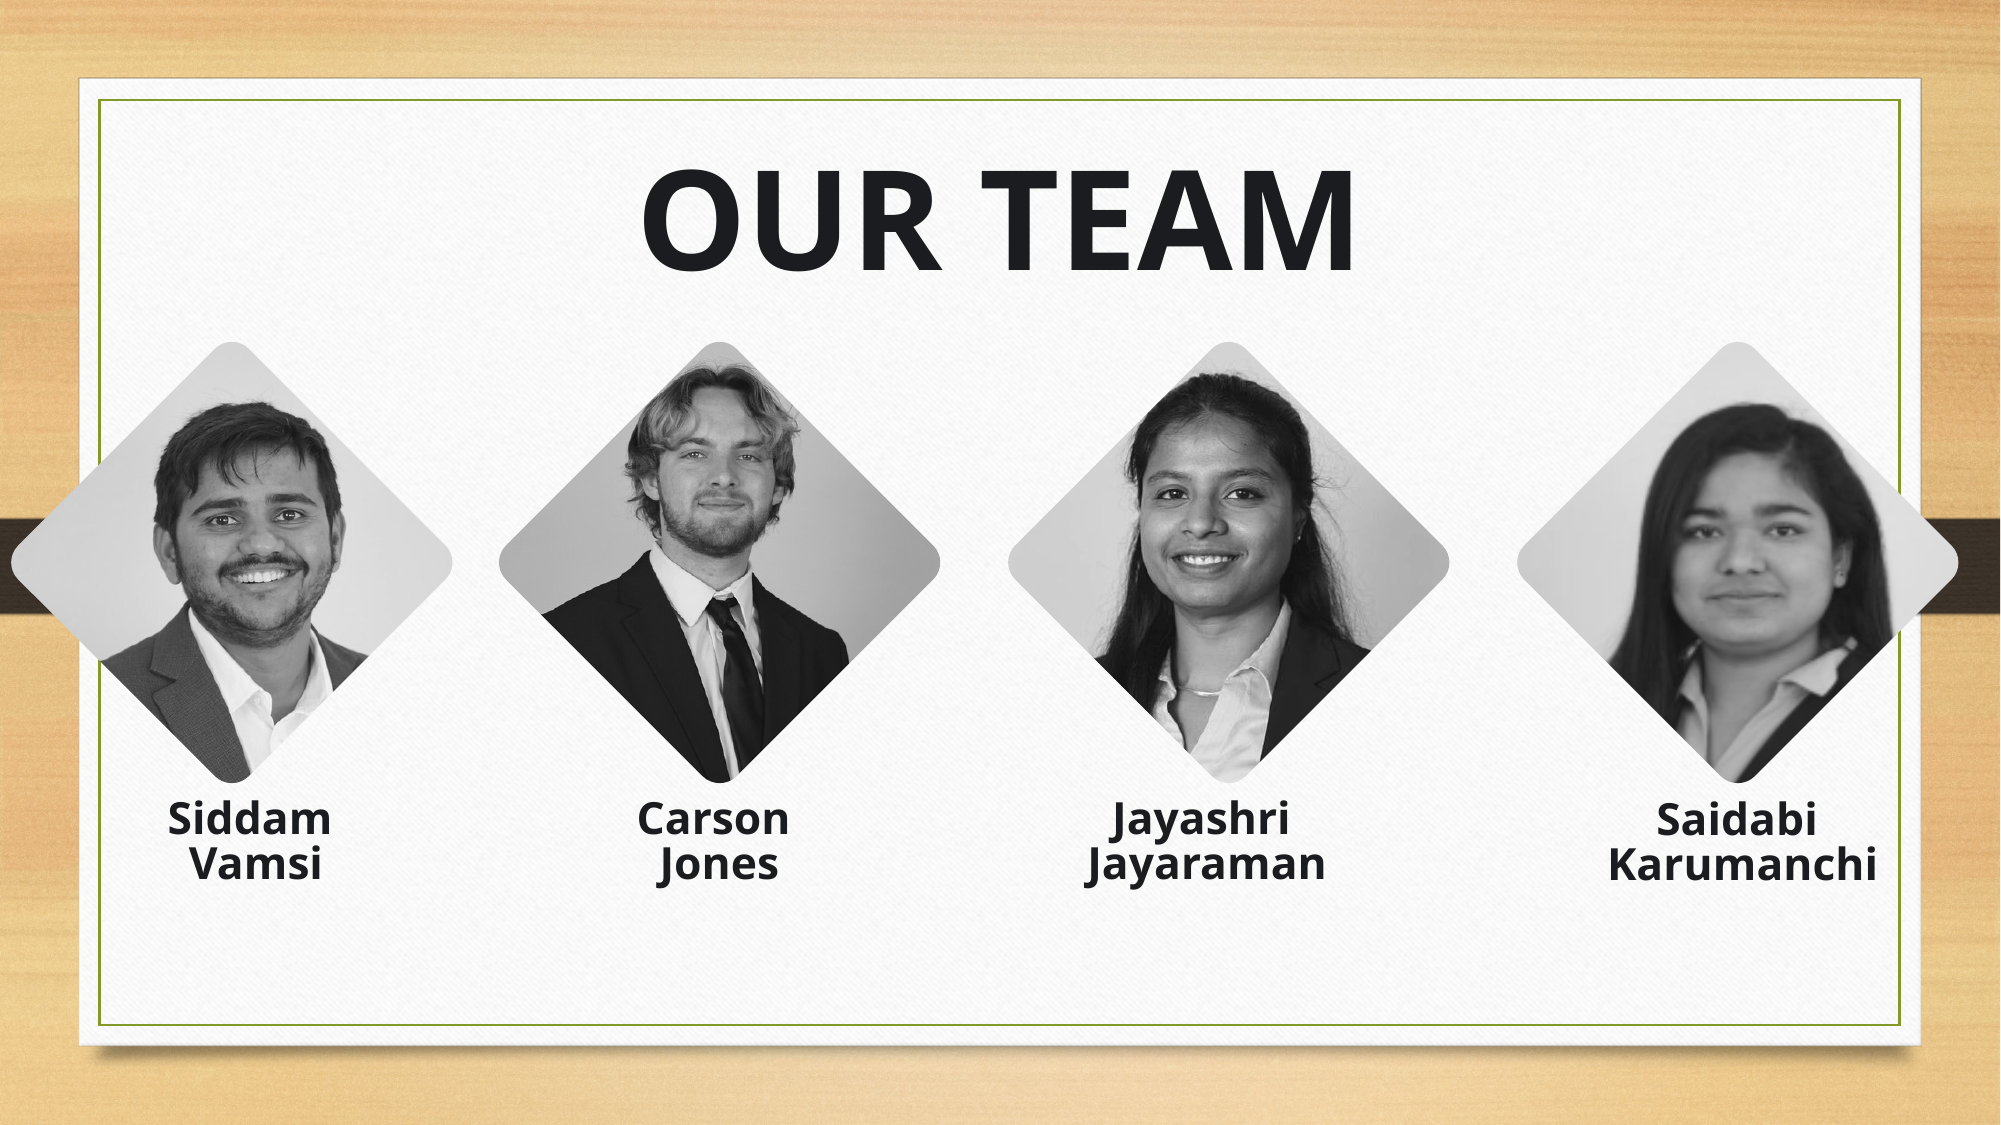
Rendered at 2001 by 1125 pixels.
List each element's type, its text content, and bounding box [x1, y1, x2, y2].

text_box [68, 399, 396, 726]
text_box Carson Jones [506, 799, 933, 889]
picture [0, 0, 2001, 1125]
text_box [1065, 399, 1393, 726]
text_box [1574, 399, 1902, 726]
text_box Jayashri Jayaraman [967, 799, 1448, 889]
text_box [556, 399, 883, 726]
text_box Siddam Vamsi [49, 799, 463, 889]
text_box OUR TEAM [552, 159, 1448, 299]
text_box Saidabi Karumanchi [1503, 800, 1983, 890]
